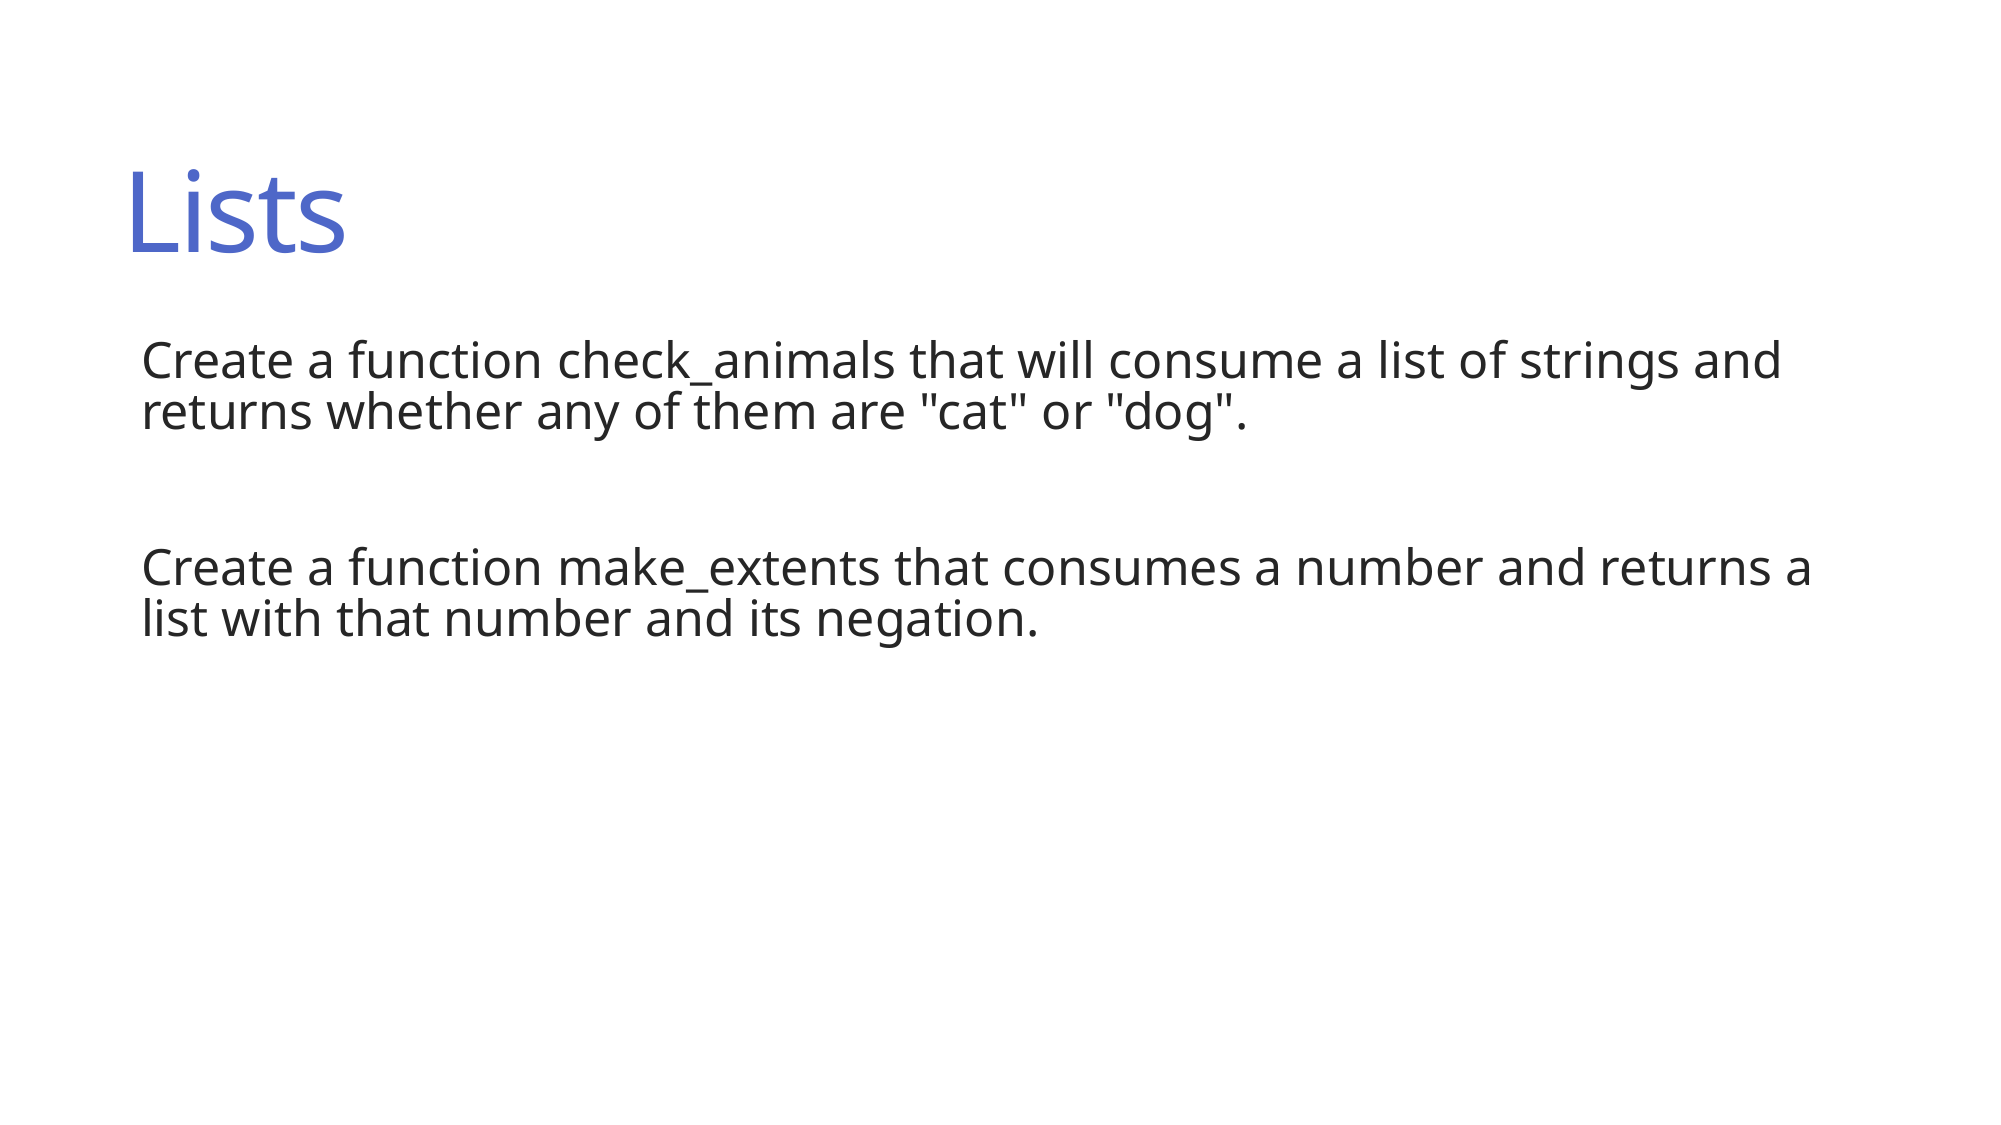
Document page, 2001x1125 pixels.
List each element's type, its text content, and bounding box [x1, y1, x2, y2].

list Create a function check_animals that will consume a list of strings and returns whether any of them are "cat" or "dog". Create a function make_extents that consumes a number and returns a list with that number and its negation. [111, 329, 1876, 948]
title Lists [107, 81, 1875, 354]
